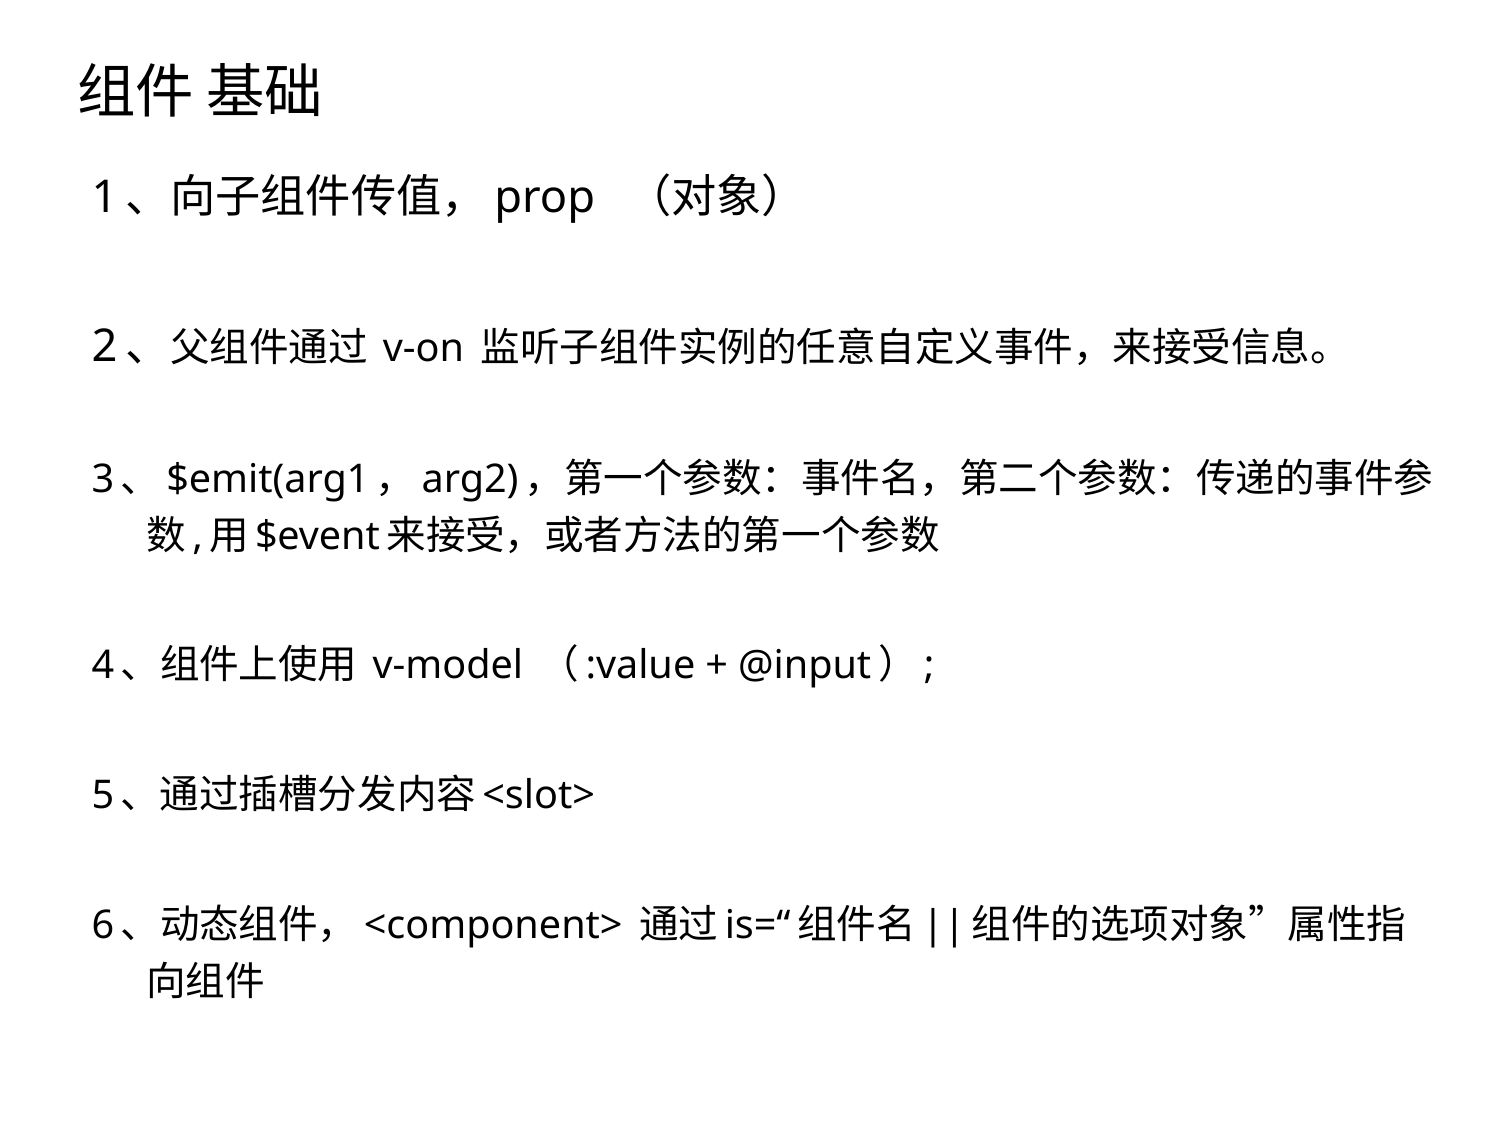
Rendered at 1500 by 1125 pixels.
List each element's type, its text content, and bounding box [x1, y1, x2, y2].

list 1、向子组件传值，prop （对象） 2、父组件通过 v-on 监听子组件实例的任意自定义事件，来接受信息。 3、$emit(arg1，arg2)，第一个参数：事件名，第二个参数：传递的事件参数,用$event来接受，或者方法的第一个参数 4、组件上使用 v-model （:value + @input）; 5、通过插槽分发内容<slot> 6、动态组件，<component> 通过is=“组件名||组件的选项对象”属性指向组件 [76, 149, 1455, 1012]
text_box 组件 基础 [62, 46, 338, 132]
